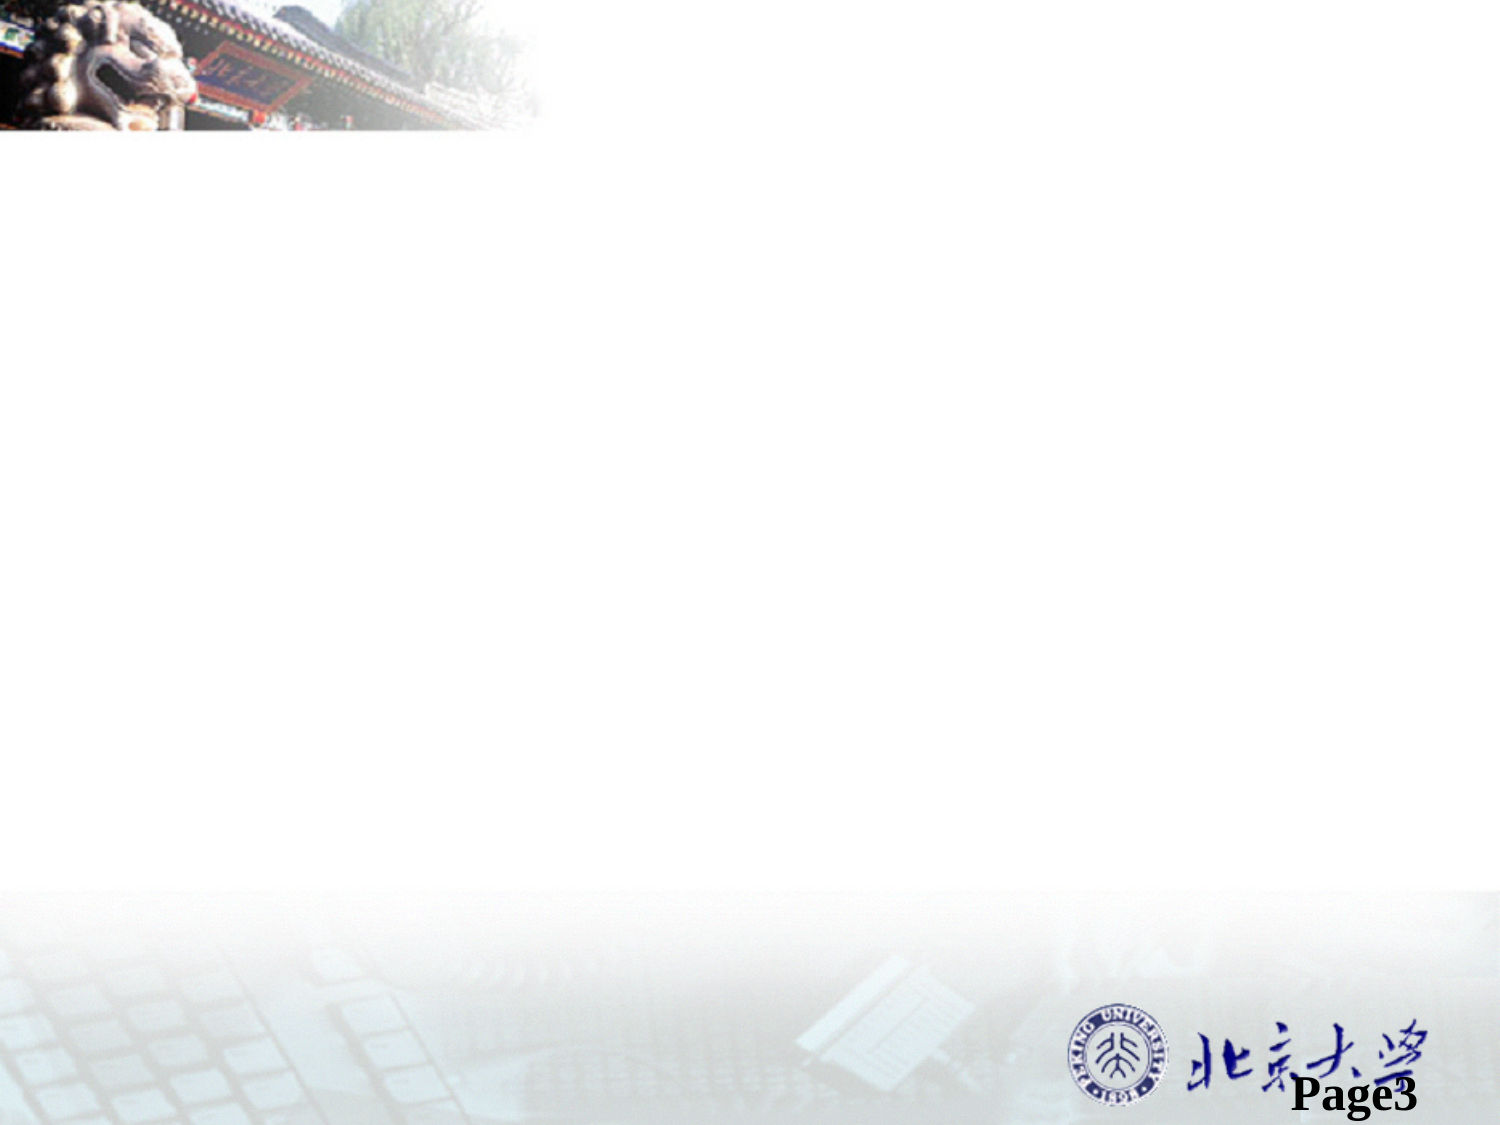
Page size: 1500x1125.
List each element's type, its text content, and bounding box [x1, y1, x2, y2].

picture [0, 0, 1500, 1125]
slide_number Page3 [1275, 1053, 1459, 1125]
